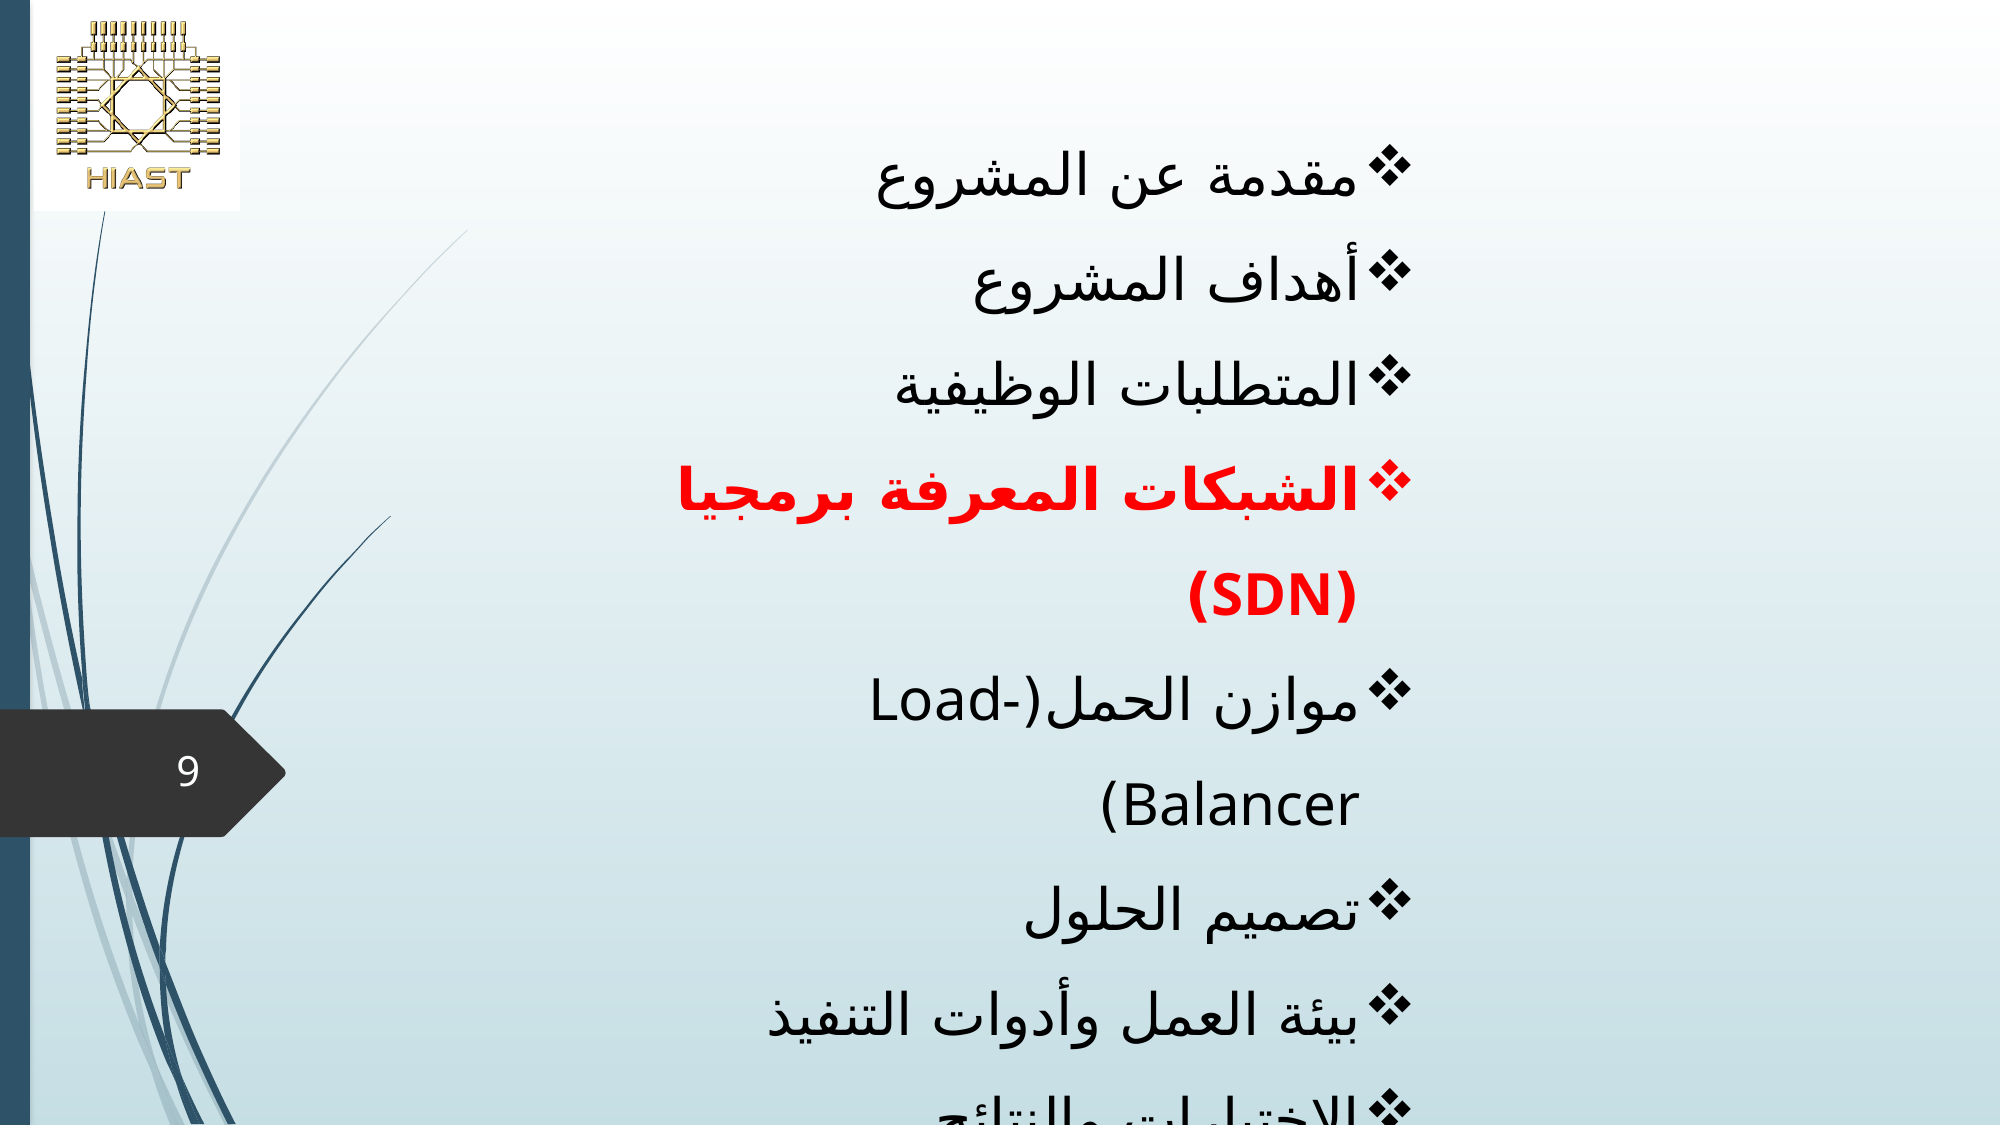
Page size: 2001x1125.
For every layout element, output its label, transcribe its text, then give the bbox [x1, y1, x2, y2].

text_box مقدمة عن المشروع أهداف المشروع المتطلبات الوظيفية الشبكات المعرفة برمجيا (SDN) موازن الحمل(Load-Balancer) تصميم الحلول بيئة العمل وأدوات التنفيذ الاختبارات والنتائج الخاتمة والآفاق المستقبلية [651, 95, 1432, 1125]
picture [34, 0, 240, 211]
slide_number 9 [87, 743, 216, 803]
